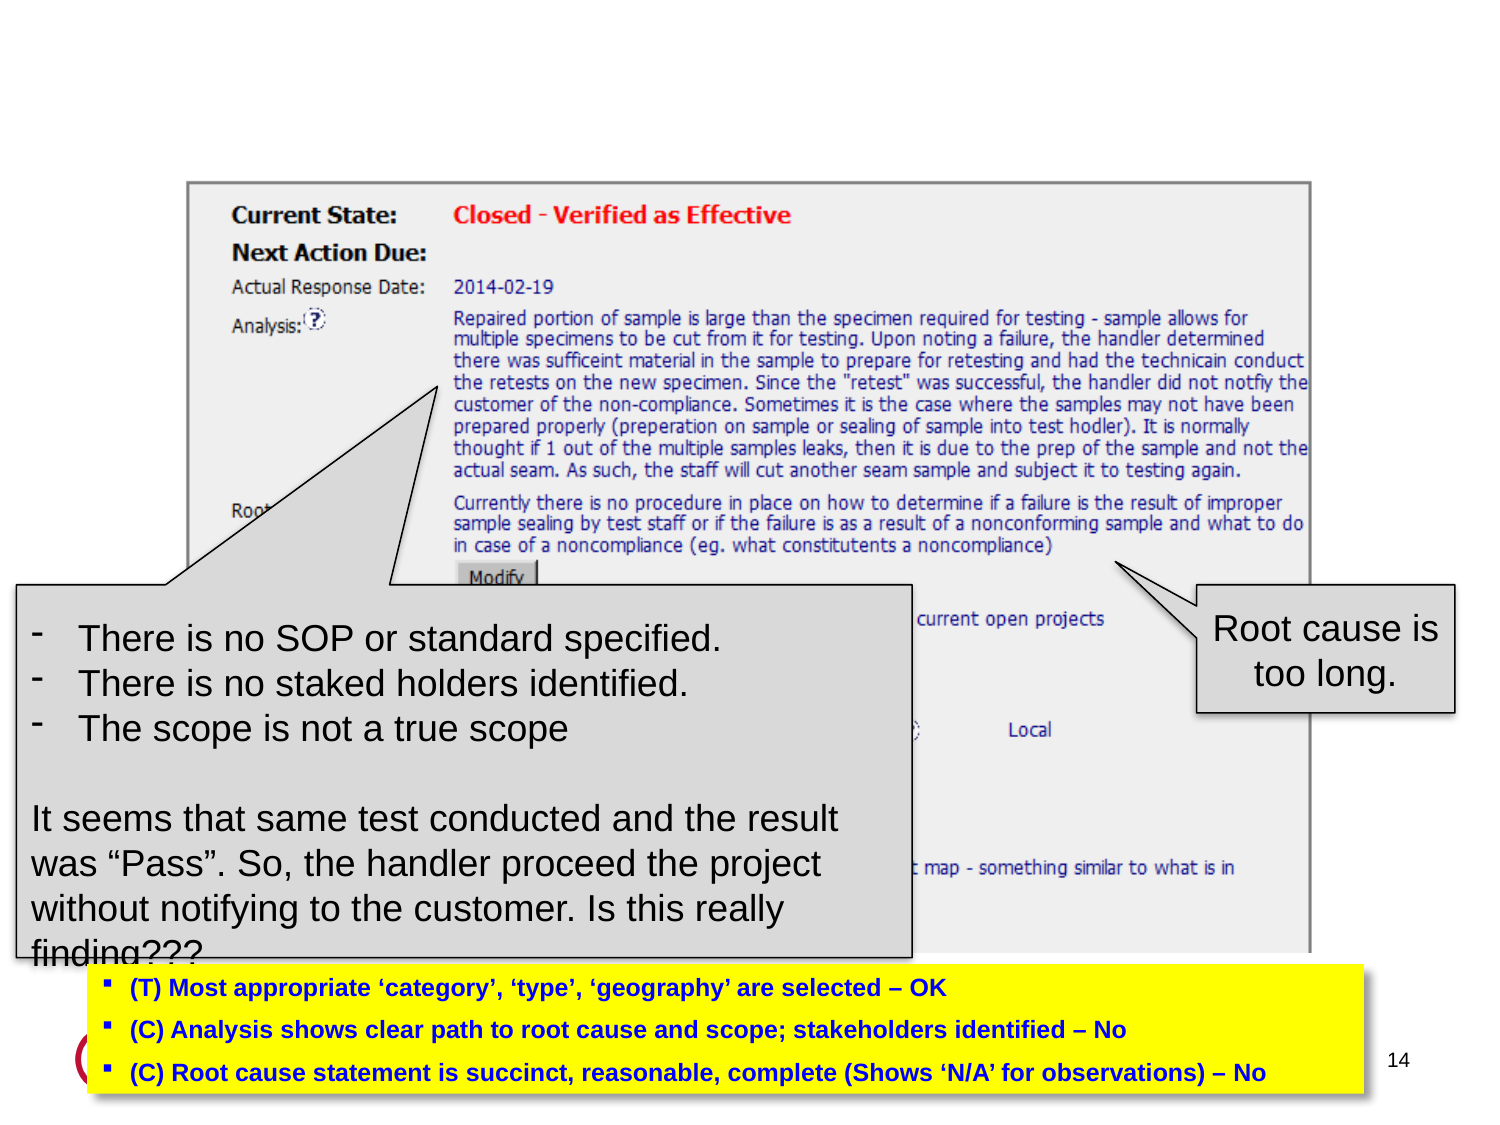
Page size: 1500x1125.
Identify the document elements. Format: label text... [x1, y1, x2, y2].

slide_number 14 [1379, 1029, 1425, 1090]
picture [75, 1026, 87, 1092]
text_box There is no SOP or standard specified. There is no staked holders identified. The scope is not a true scope It seems that same test conducted and the result was “Pass”. So, the handler proceed the project without notifying to the customer. Is this really finding??? [15, 582, 172, 959]
text_box Root cause is too long. [1332, 583, 1456, 714]
text_box (T) Most appropriate ‘category’, ‘type’, ‘geography’ are selected – OK (C) Analysis shows clear path to root cause and scope; stakeholders identified – No (C) Root cause statement is succinct, reasonable, complete (Shows ‘N/A’ for observations) – No [87, 964, 1364, 1094]
picture [173, 172, 1326, 953]
